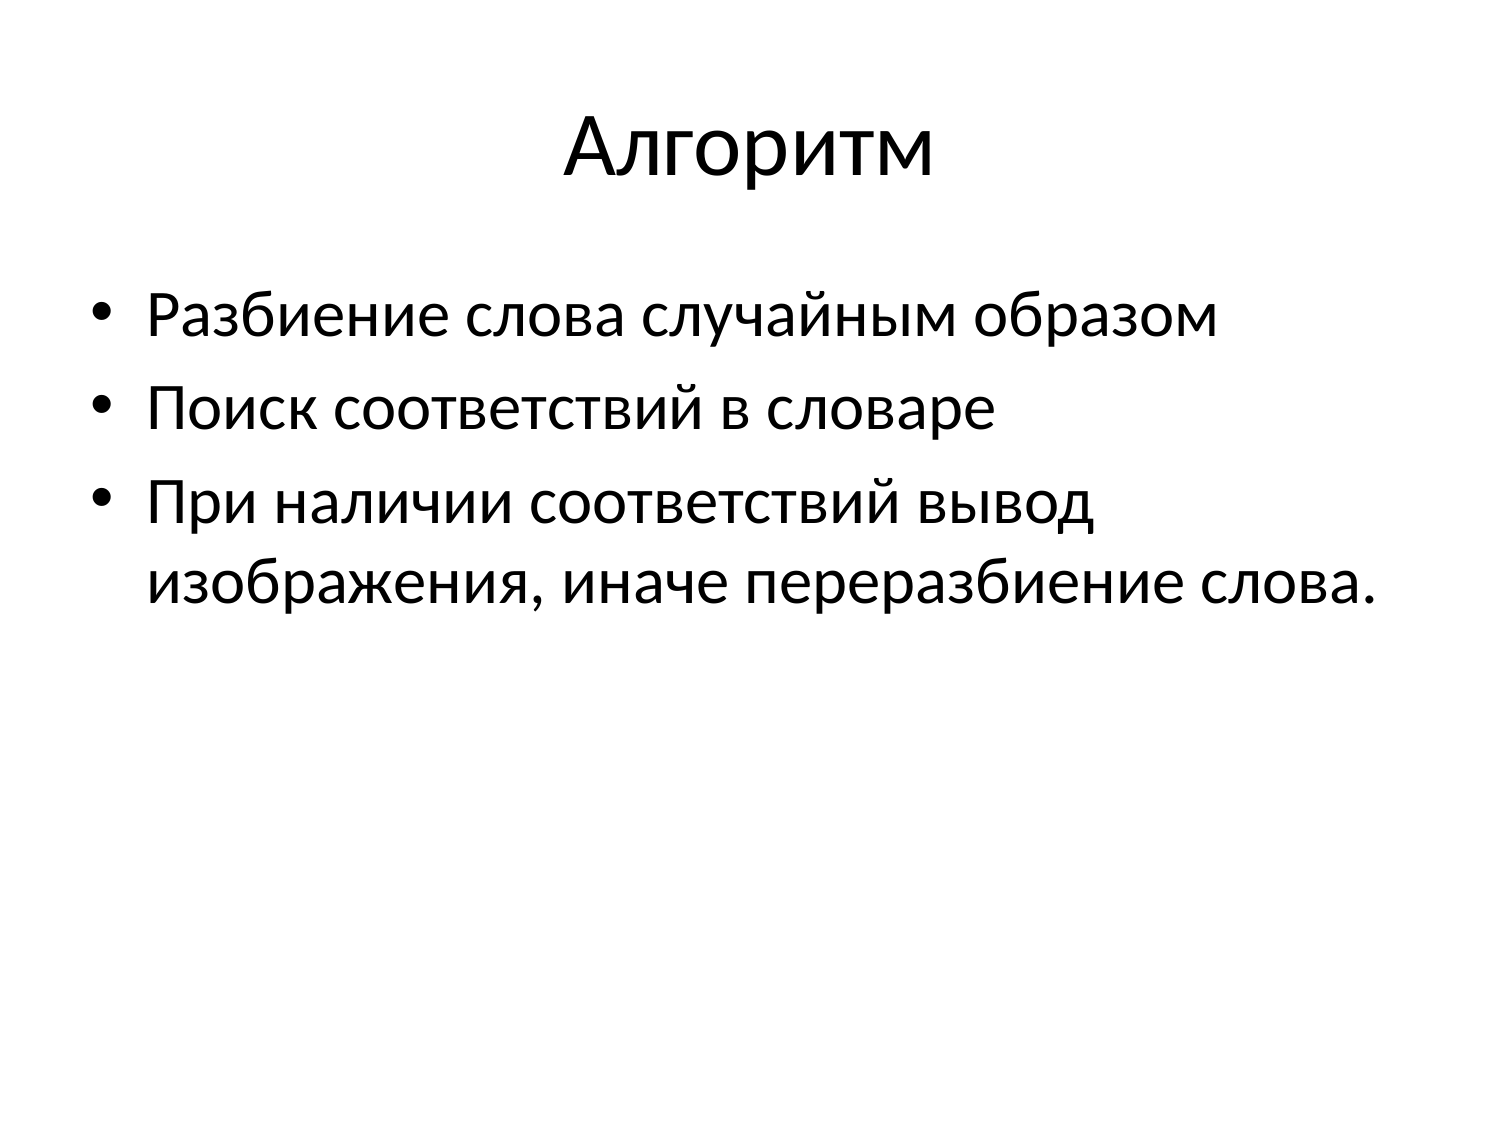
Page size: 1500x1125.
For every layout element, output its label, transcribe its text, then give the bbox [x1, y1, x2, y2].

title Алгоритм [75, 45, 1425, 233]
list Разбиение слова случайным образом Поиск соответствий в словаре При наличии соответствий вывод изображения, иначе переразбиение слова. [75, 262, 1425, 1005]
